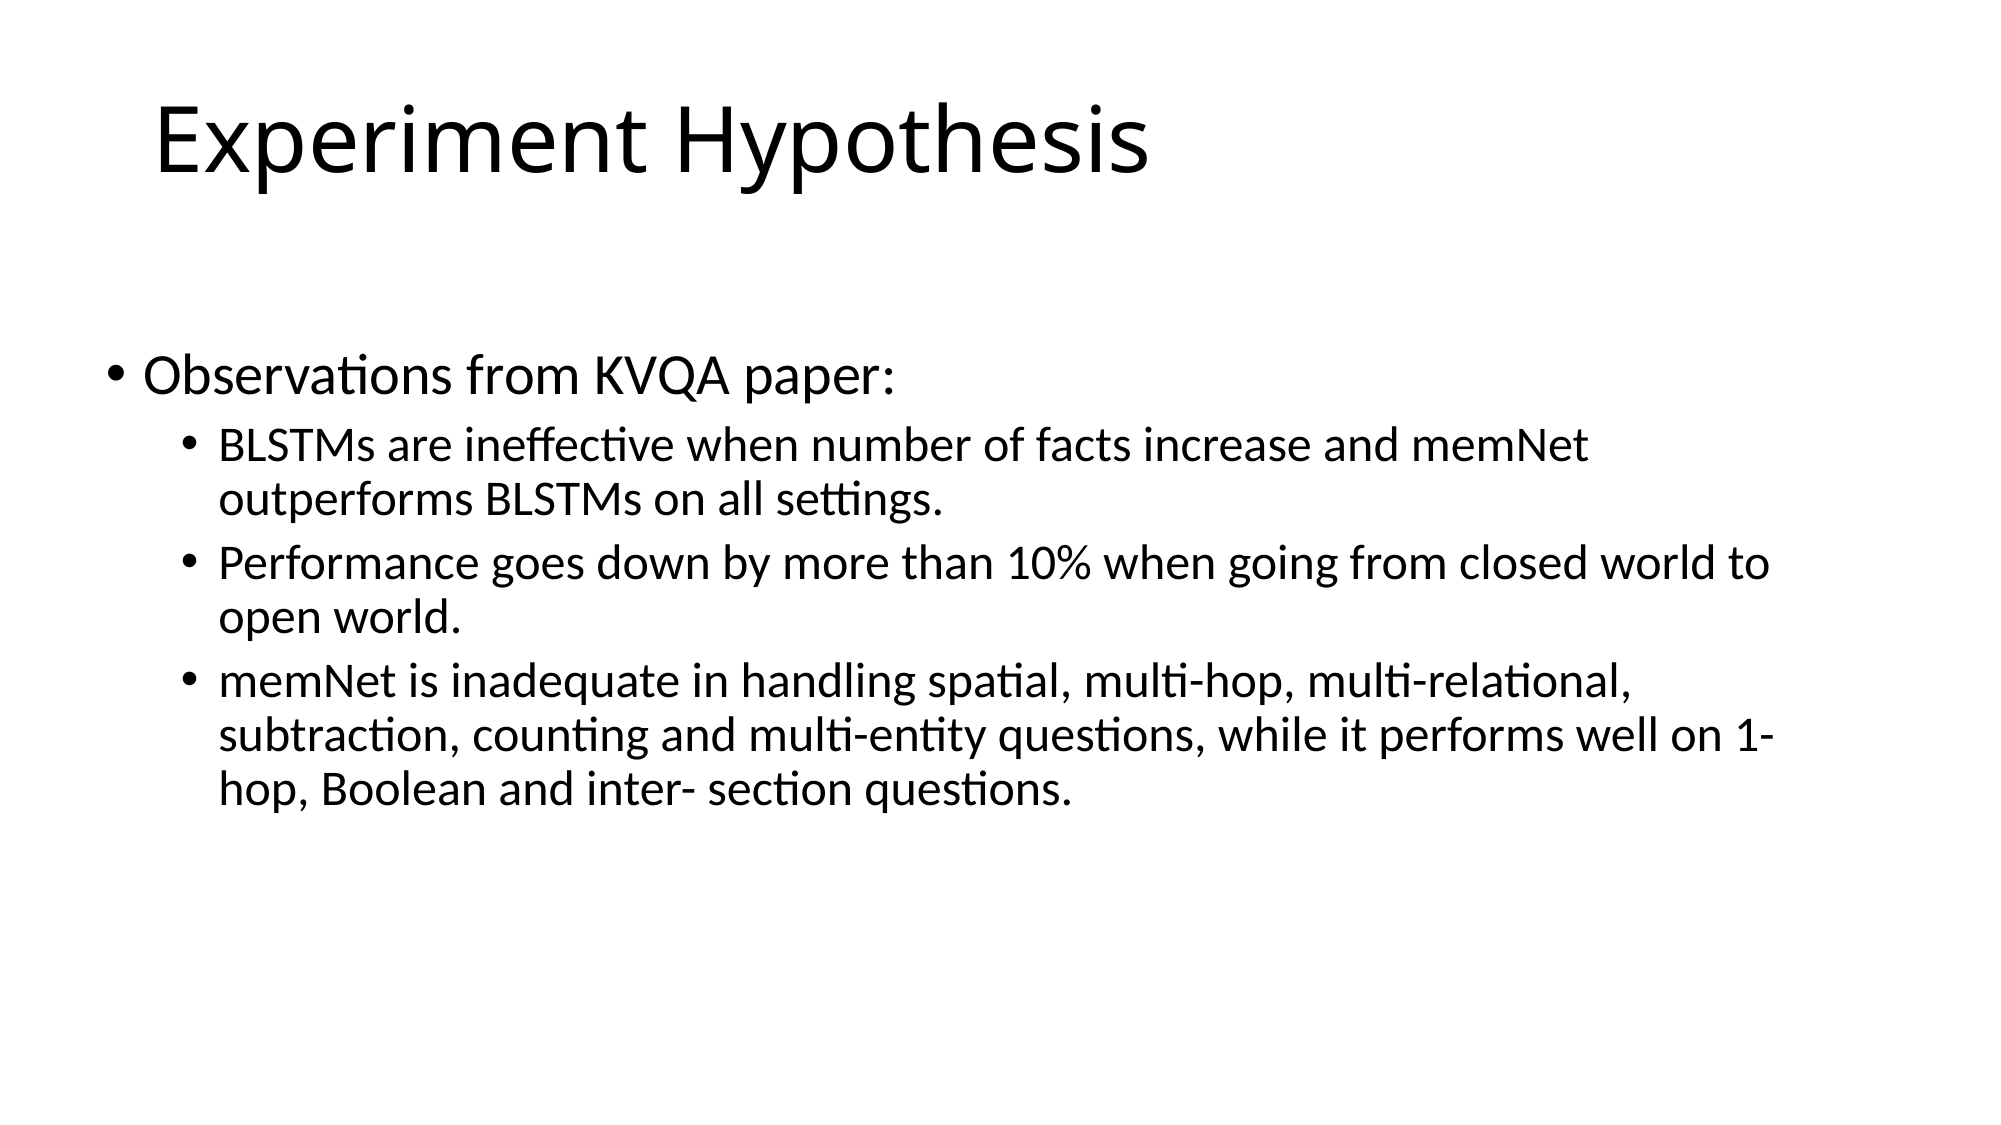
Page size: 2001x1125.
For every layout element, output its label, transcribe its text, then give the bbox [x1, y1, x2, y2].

title Experiment Hypothesis [137, 59, 1863, 226]
list Observations from KVQA paper: BLSTMs are ineffective when number of facts increase and memNet outperforms BLSTMs on all settings. Performance goes down by more than 10% when going from closed world to open world. memNet is inadequate in handling spatial, multi-hop, multi-relational, subtraction, counting and multi-entity questions, while it performs well on 1-hop, Boolean and inter- section questions. [90, 337, 1863, 1014]
